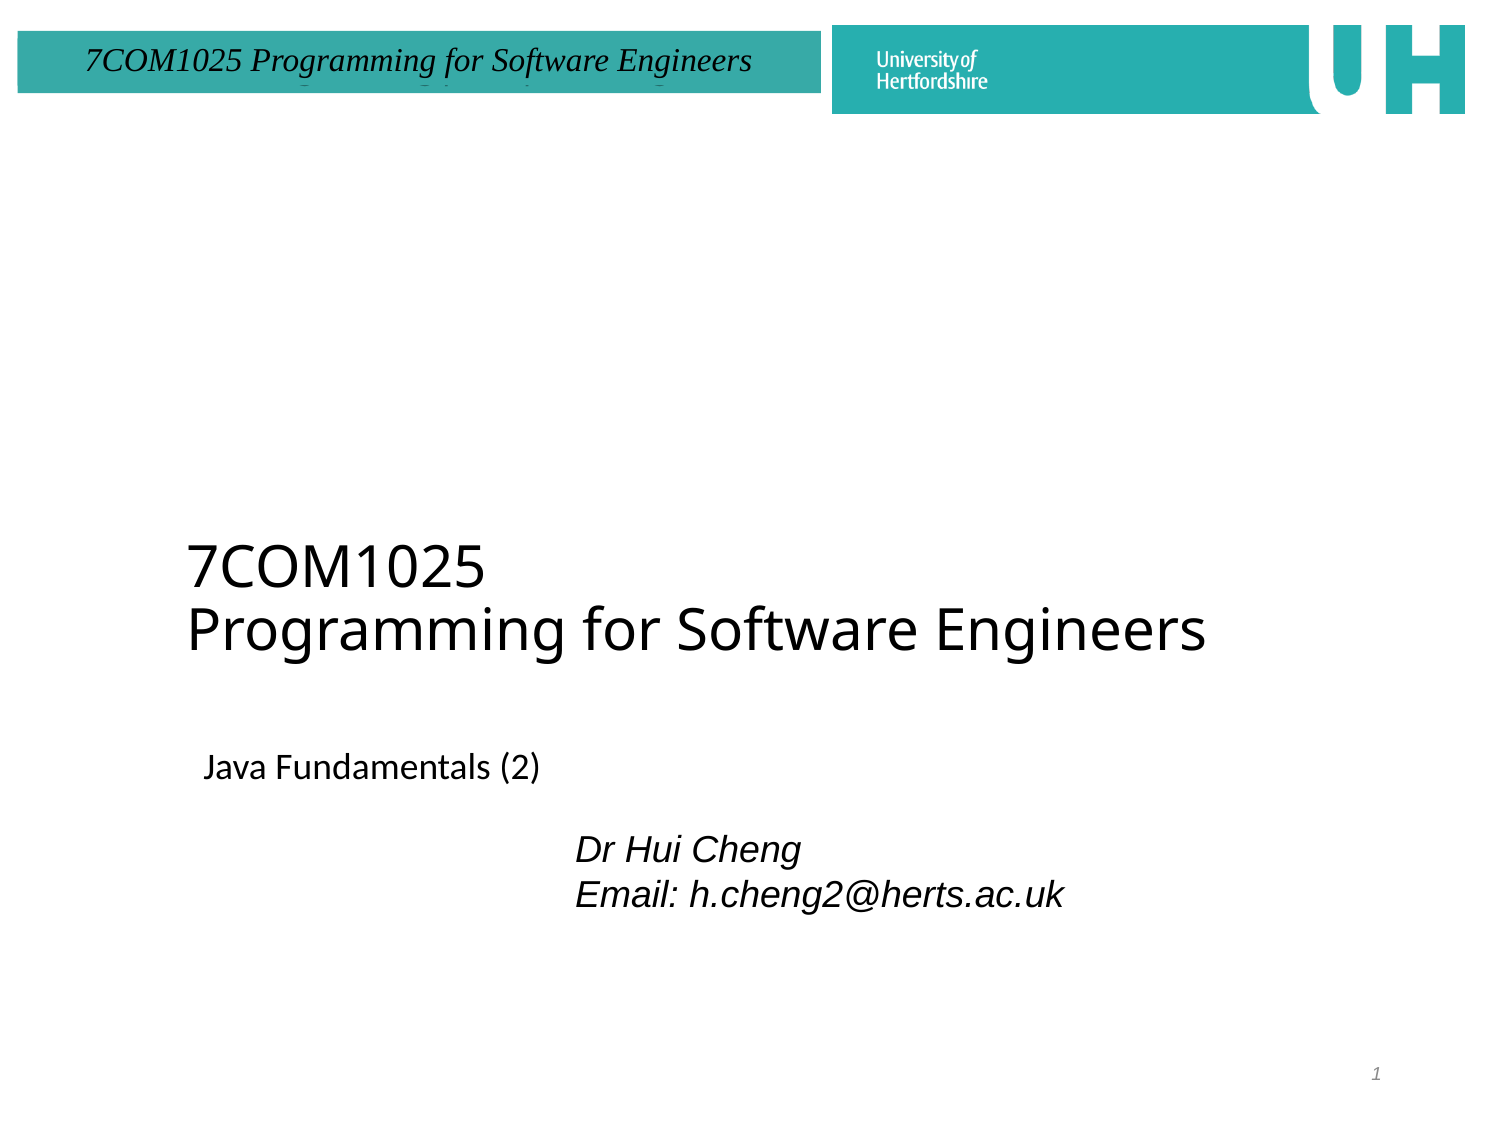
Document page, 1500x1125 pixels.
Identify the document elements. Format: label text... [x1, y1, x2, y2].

text_box 7COM1025 Programming for Software Engineers [17, 30, 821, 86]
slide_number 1 [1059, 1042, 1397, 1103]
text_box Dr Hui Cheng Email: h.cheng2@herts.ac.uk [560, 817, 1080, 923]
picture [832, 25, 1465, 114]
title 7COM1025 Programming for Software Engineers [171, 278, 1297, 671]
subtitle Java Fundamentals (2) [188, 739, 1314, 806]
